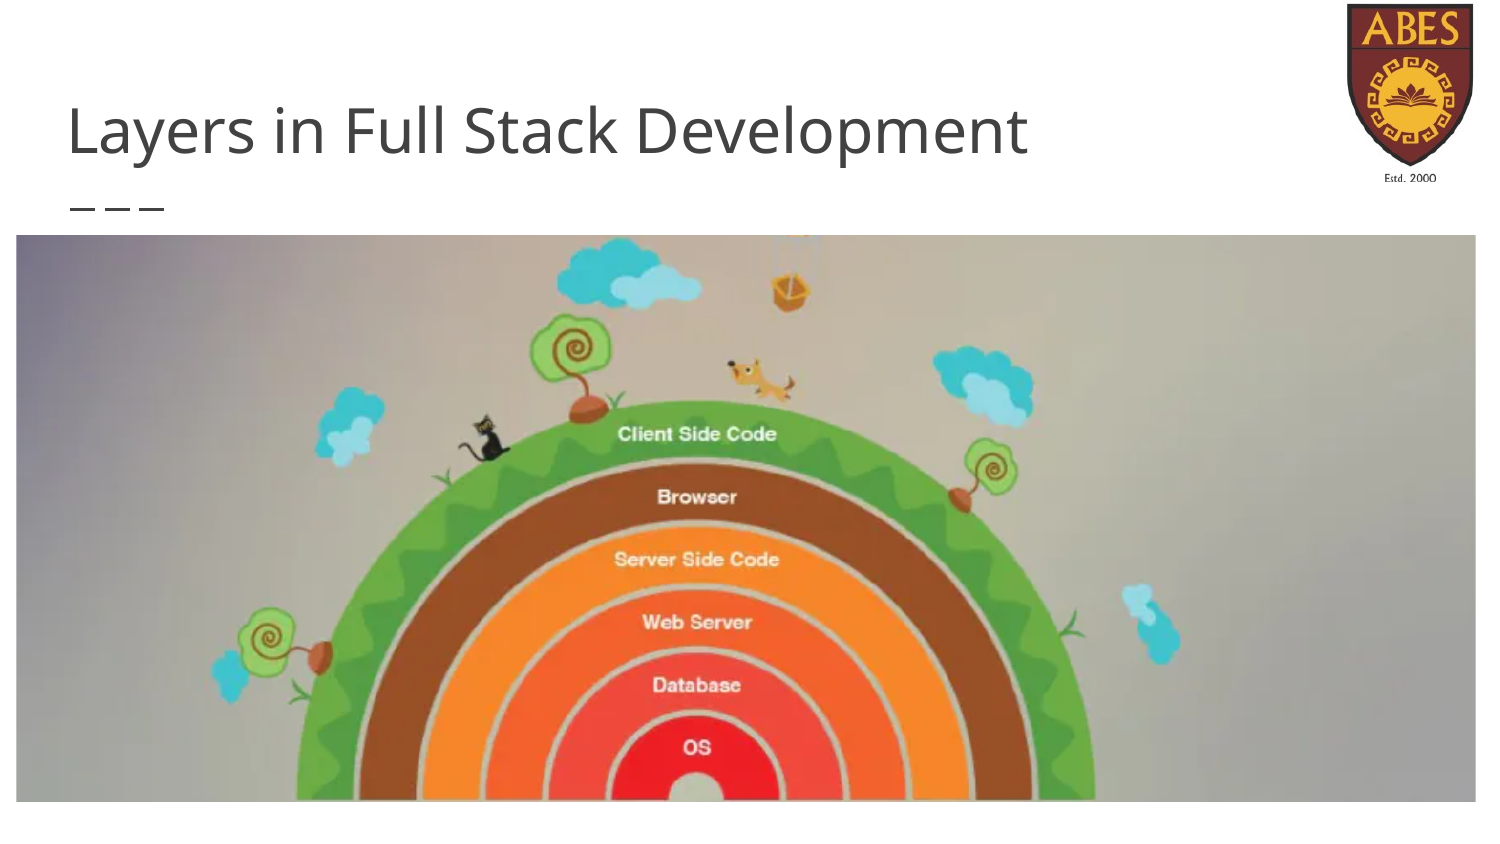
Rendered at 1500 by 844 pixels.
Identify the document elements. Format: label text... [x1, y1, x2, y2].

picture [16, 235, 1476, 802]
picture [1319, 1, 1500, 182]
title Layers in Full Stack Development [51, 61, 1314, 182]
